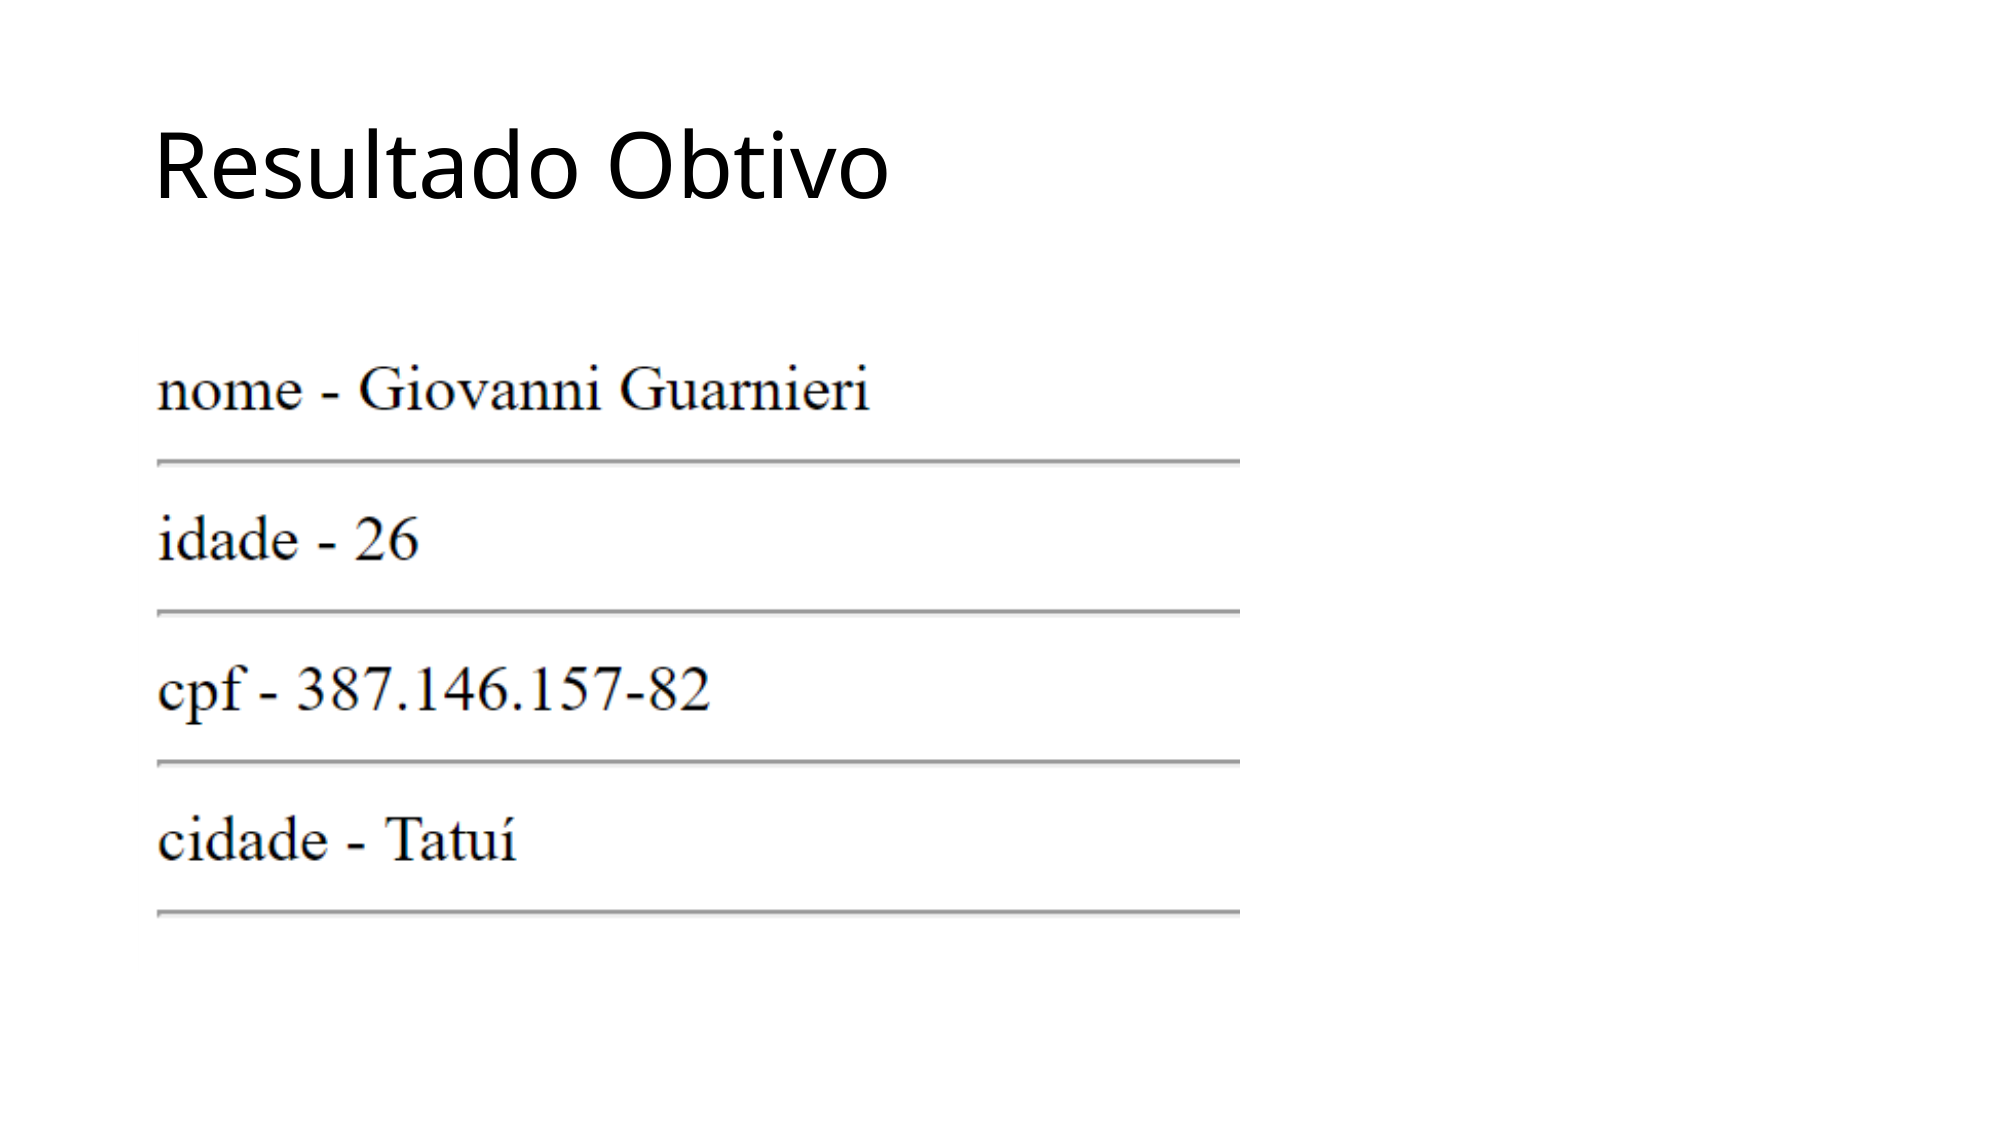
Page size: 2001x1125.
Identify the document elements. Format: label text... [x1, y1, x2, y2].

title Resultado Obtivo [137, 59, 1863, 278]
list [137, 328, 1240, 972]
